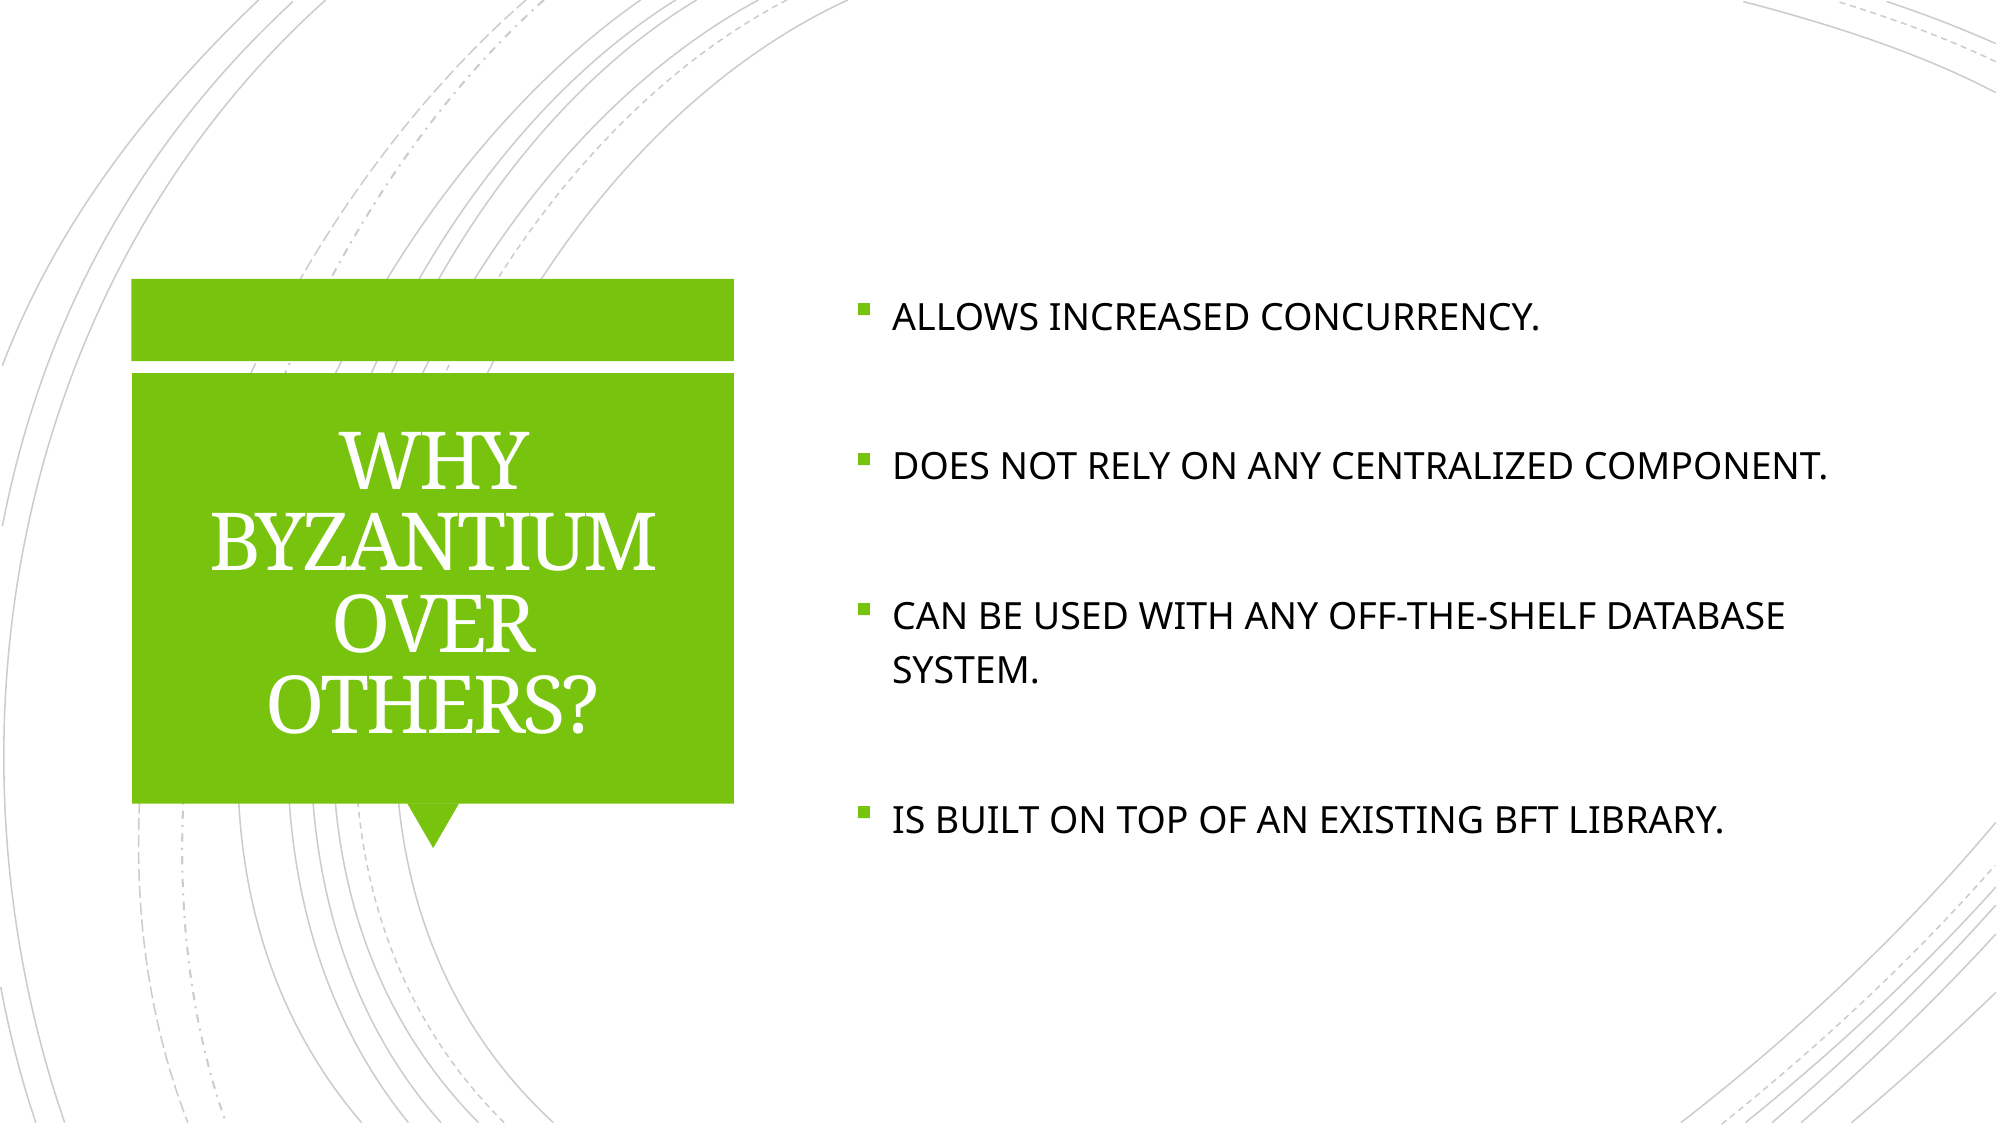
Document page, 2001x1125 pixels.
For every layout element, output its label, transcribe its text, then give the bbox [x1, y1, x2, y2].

list ALLOWS INCREASED CONCURRENCY. DOES NOT RELY ON ANY CENTRALIZED COMPONENT. CAN BE USED WITH ANY OFF-THE-SHELF DATABASE SYSTEM. IS BUILT ON TOP OF AN EXISTING BFT LIBRARY. [839, 131, 1871, 993]
title WHY BYZANTIUM OVER OTHERS? [145, 385, 720, 789]
